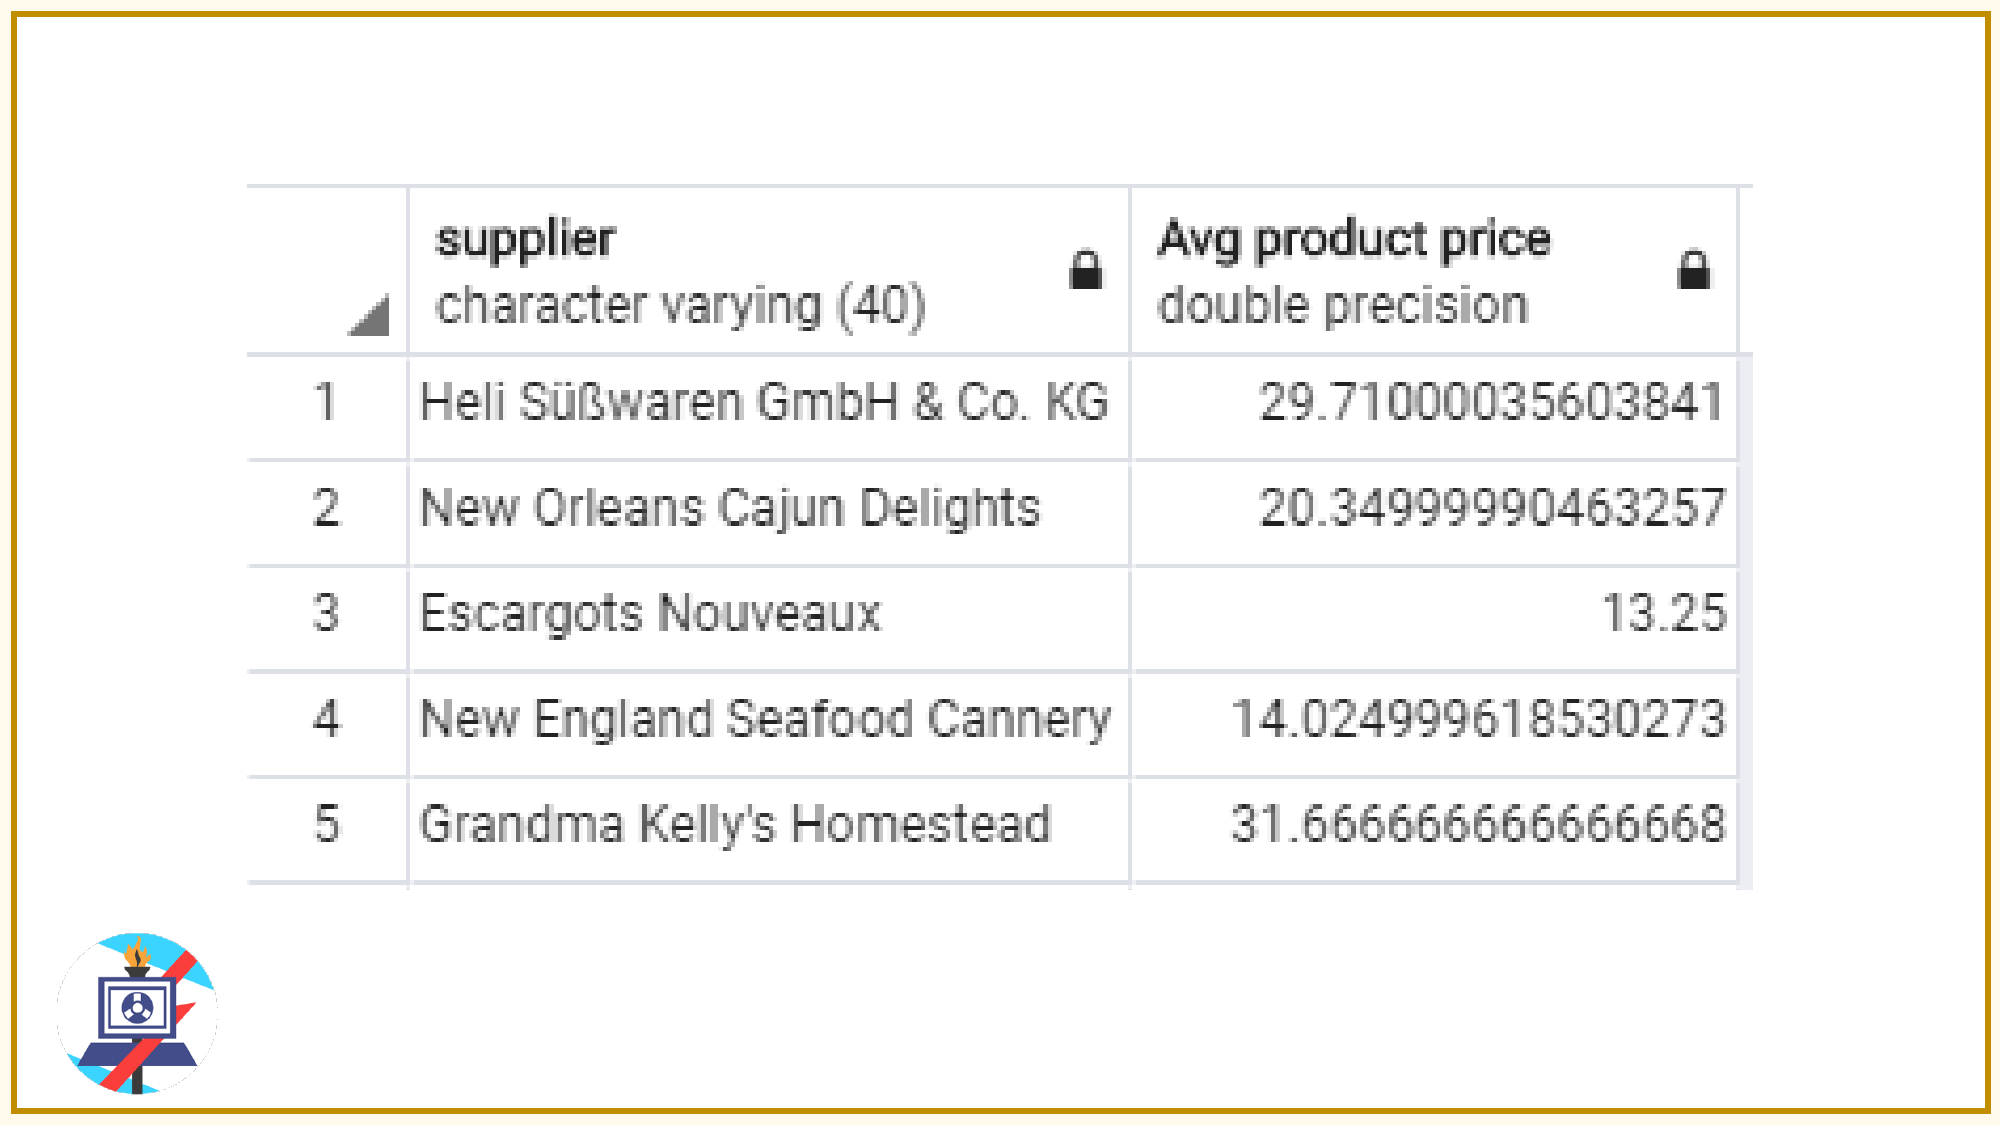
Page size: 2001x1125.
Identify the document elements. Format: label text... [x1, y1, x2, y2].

list מהן פונקציות חלון | מבנה שליפה | WINDOW | FRAME | פונקציות [52, 928, 222, 1098]
picture [246, 184, 1753, 890]
